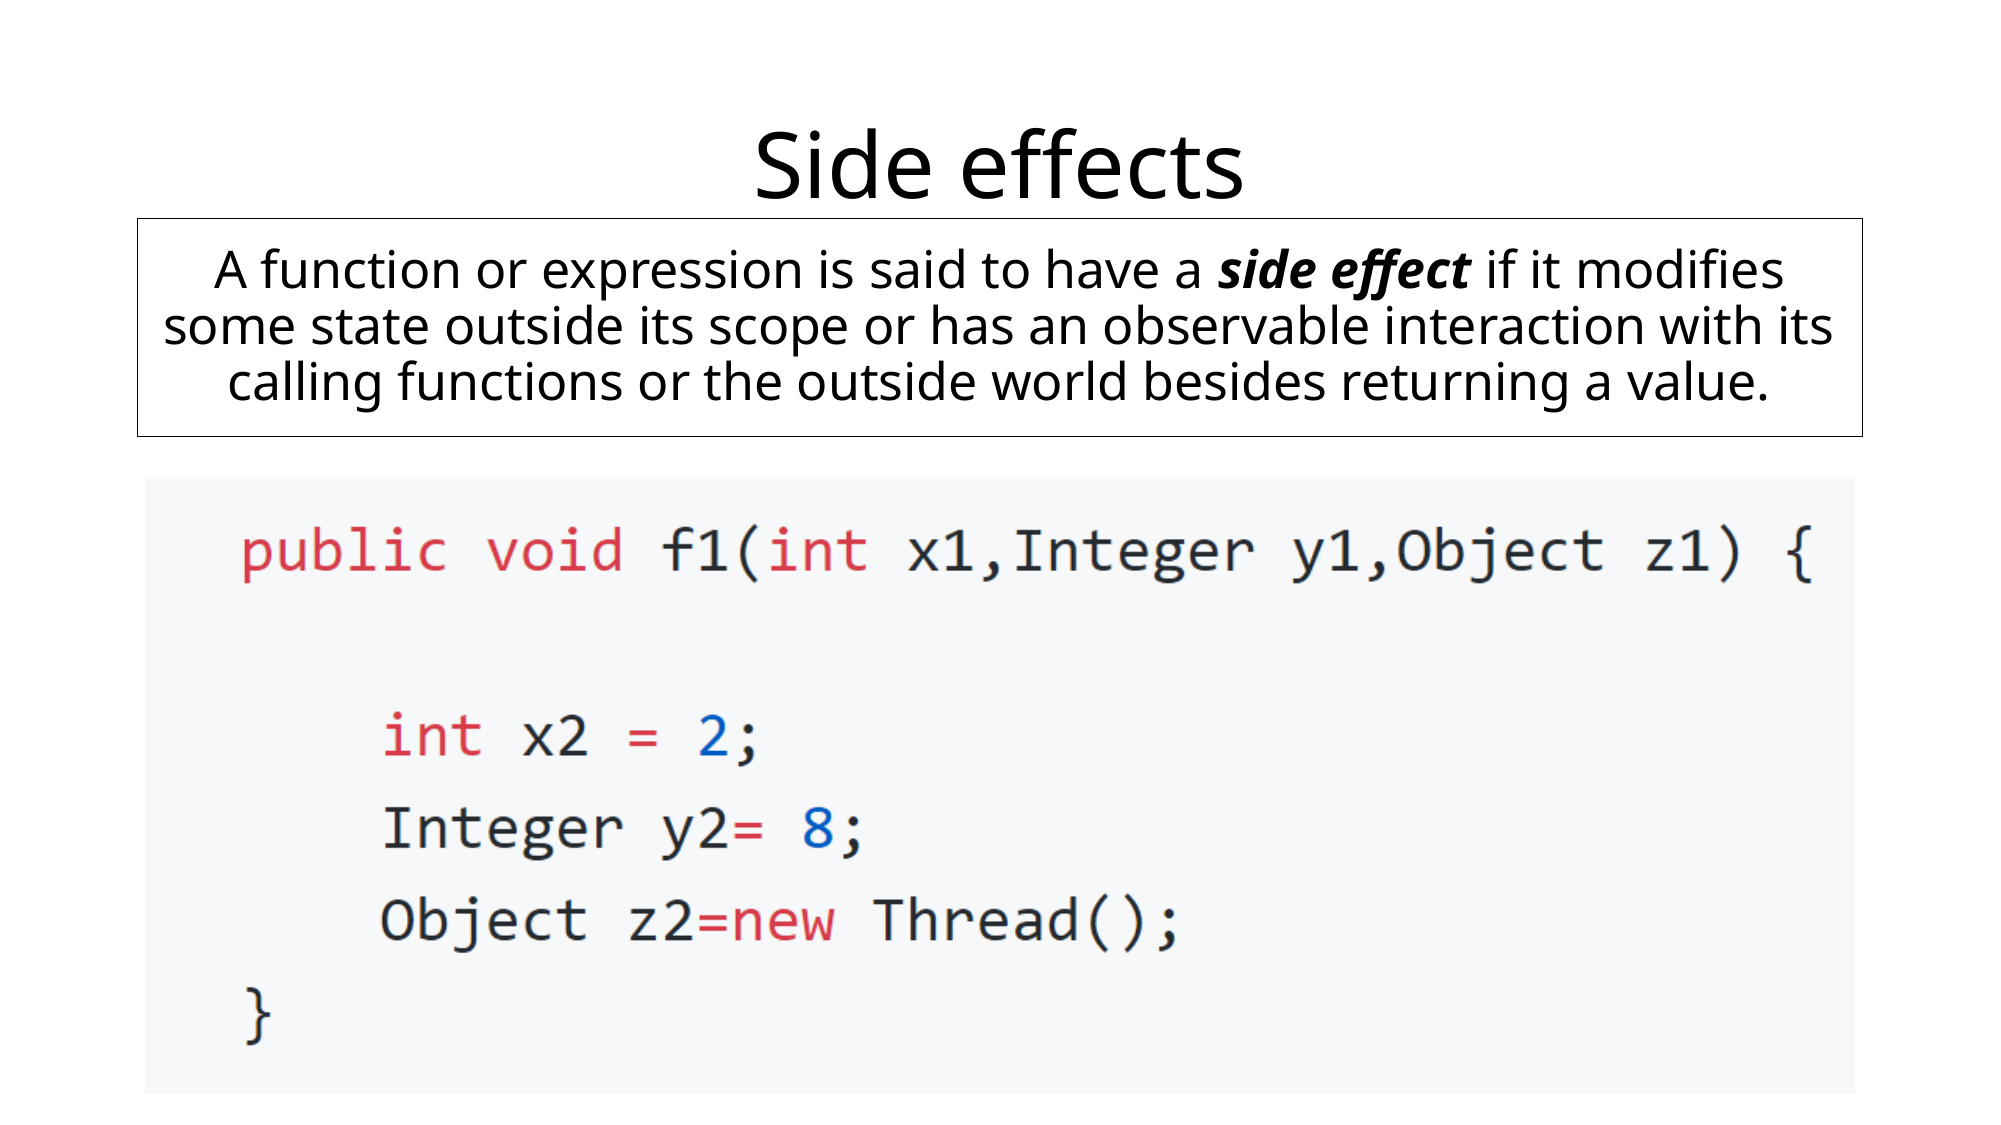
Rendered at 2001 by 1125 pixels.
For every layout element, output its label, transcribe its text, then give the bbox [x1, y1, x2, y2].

text_box A function or expression is said to have a side effect if it modifies some state outside its scope or has an observable interaction with its calling functions or the outside world besides returning a value. [137, 218, 1863, 437]
title Side effects [137, 59, 1863, 218]
picture [145, 477, 1855, 1094]
